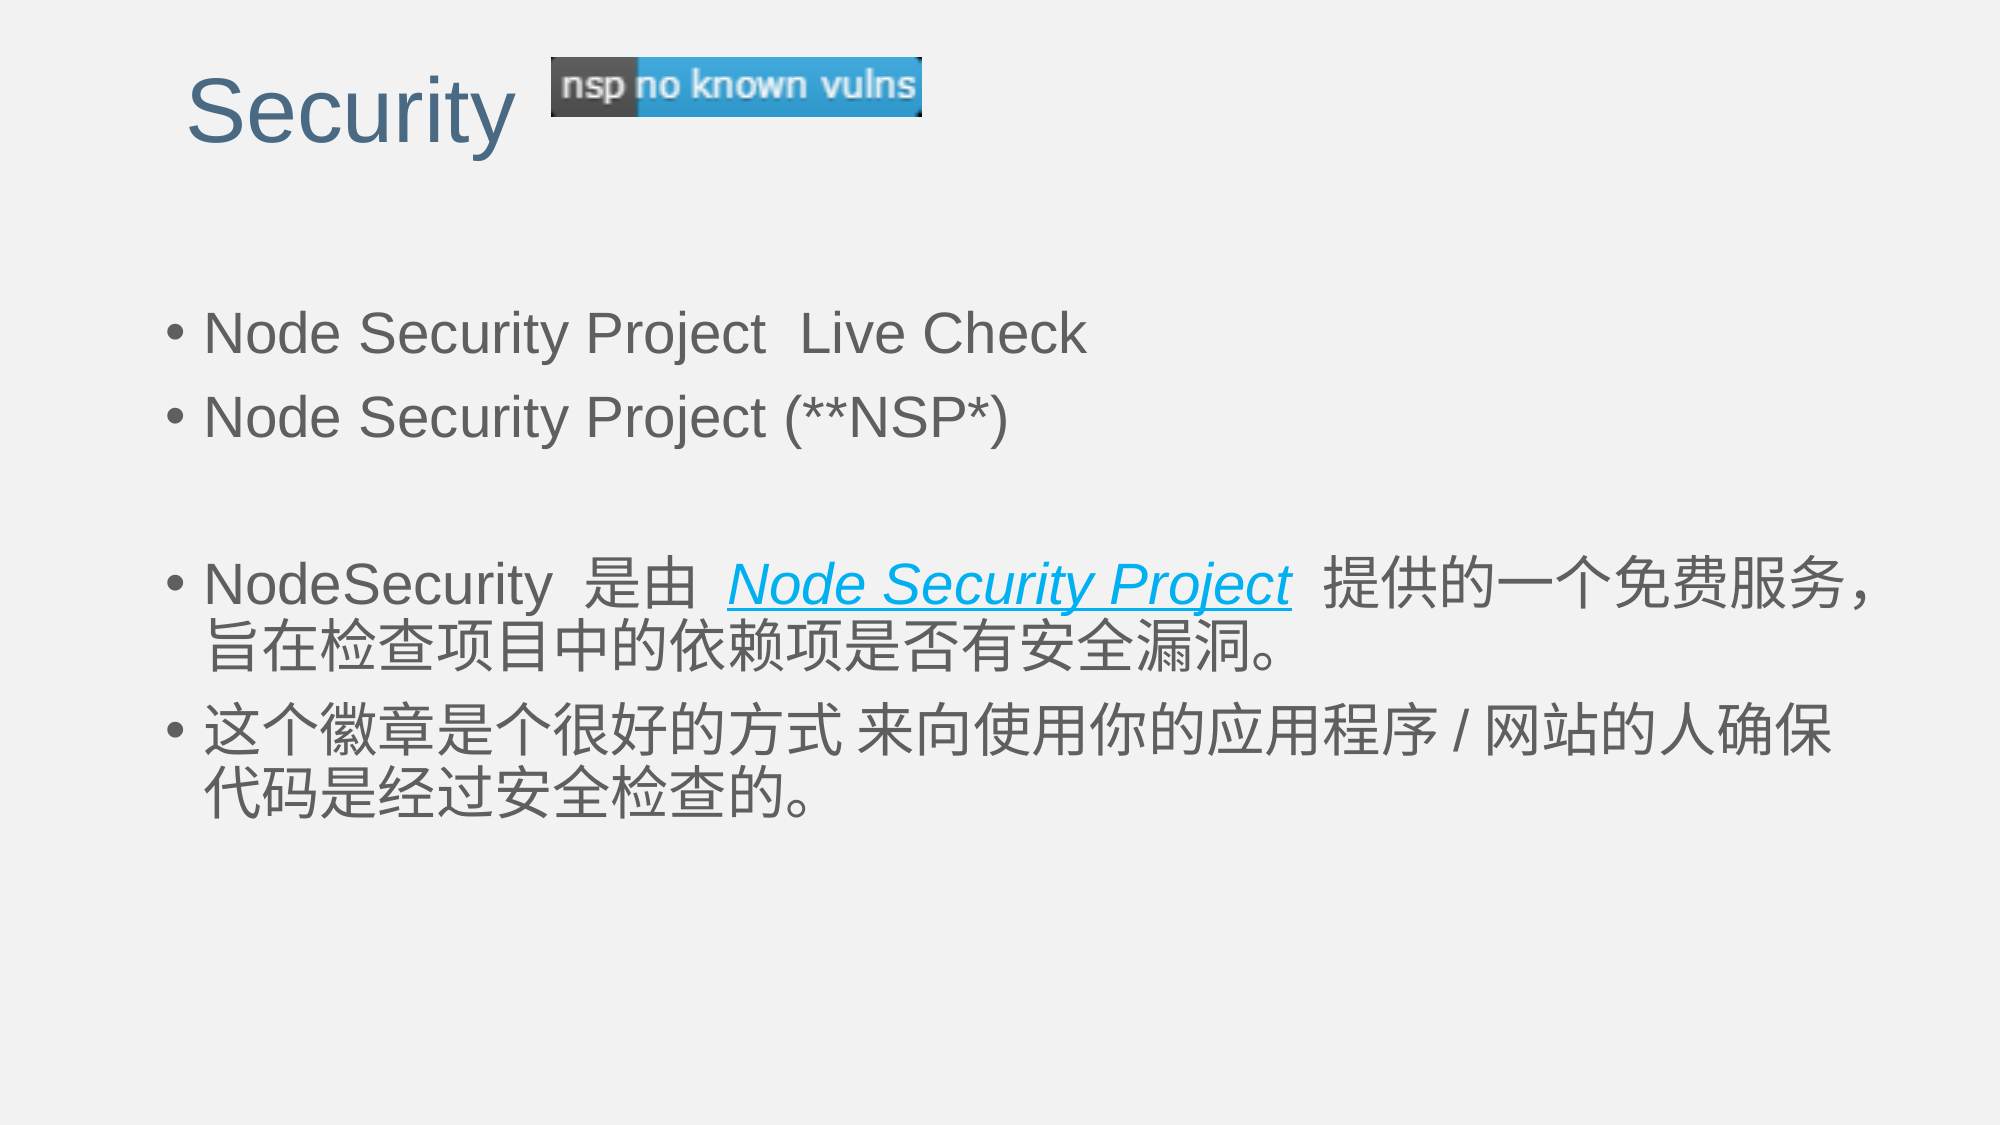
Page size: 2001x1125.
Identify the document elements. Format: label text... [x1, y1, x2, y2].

text_box Node Security Project Live Check Node Security Project (**NSP*) NodeSecurity 是由 Node Security Project 提供的一个免费服务，旨在检查项目中的依赖项是否有安全漏洞。 这个徽章是个很好的方式 来向使用你的应用程序/网站的人确保代码是经过安全检查的。 [150, 296, 1876, 1010]
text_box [170, 43, 922, 169]
